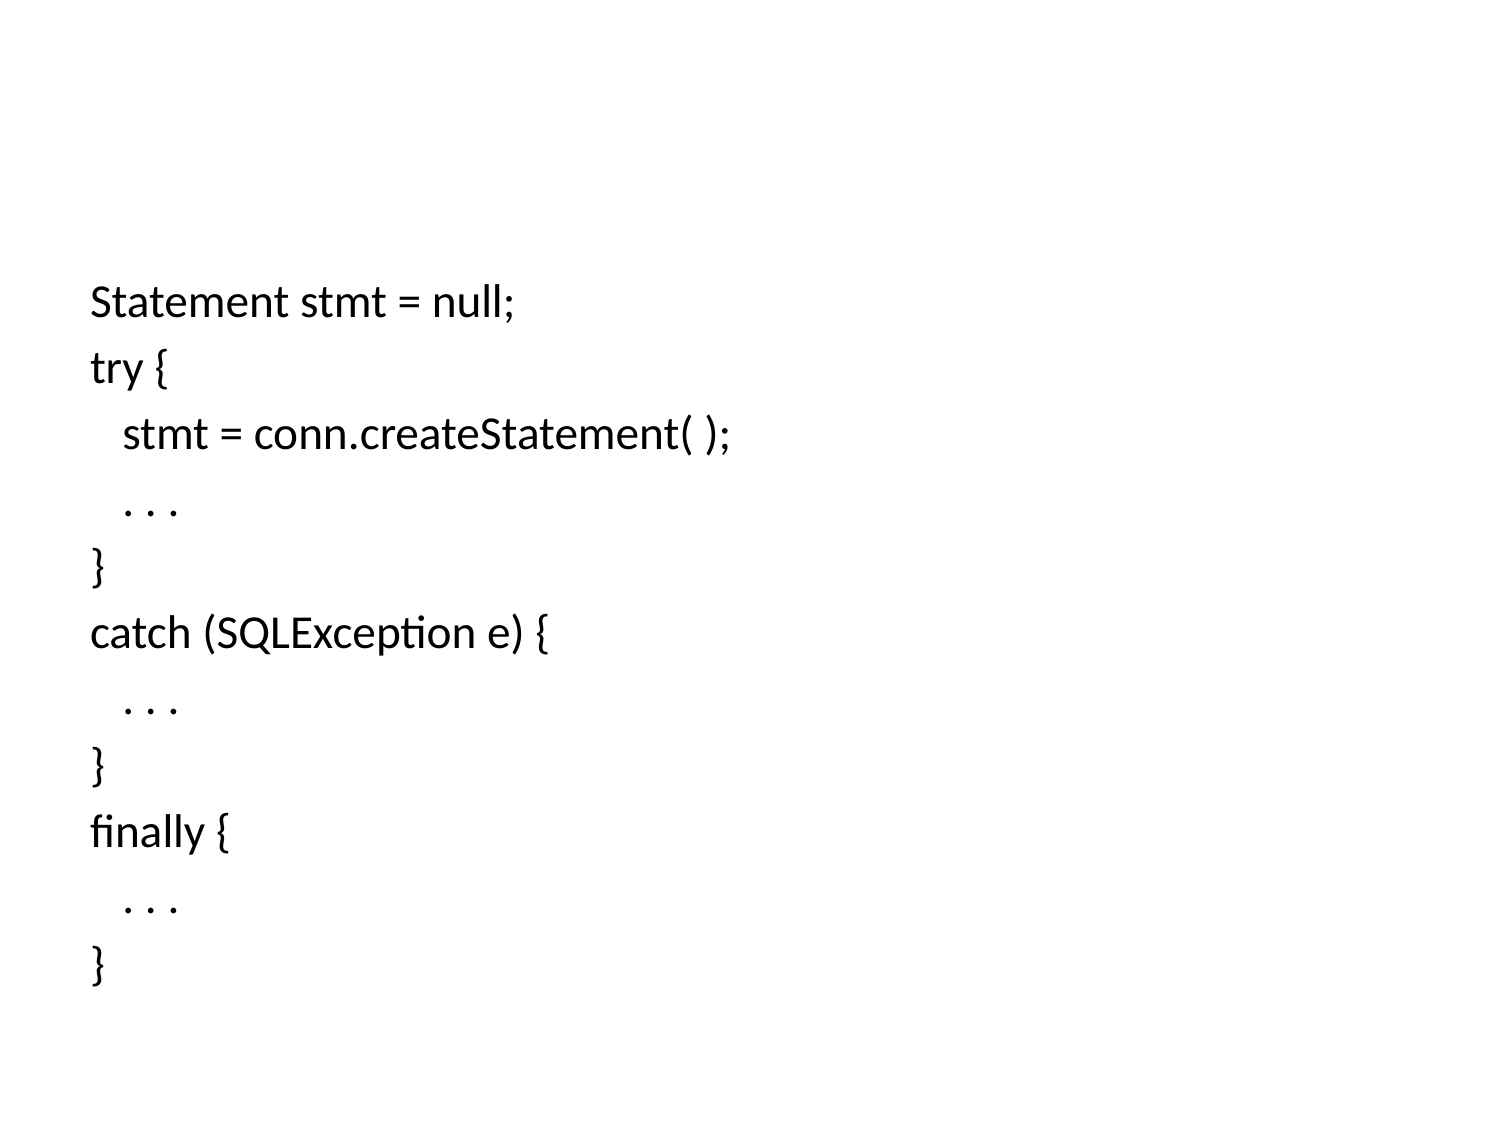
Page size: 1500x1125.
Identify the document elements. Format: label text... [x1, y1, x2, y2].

list Statement stmt = null; try { stmt = conn.createStatement( ); . . . } catch (SQLException e) { . . . } finally { . . . } [75, 262, 1425, 1005]
